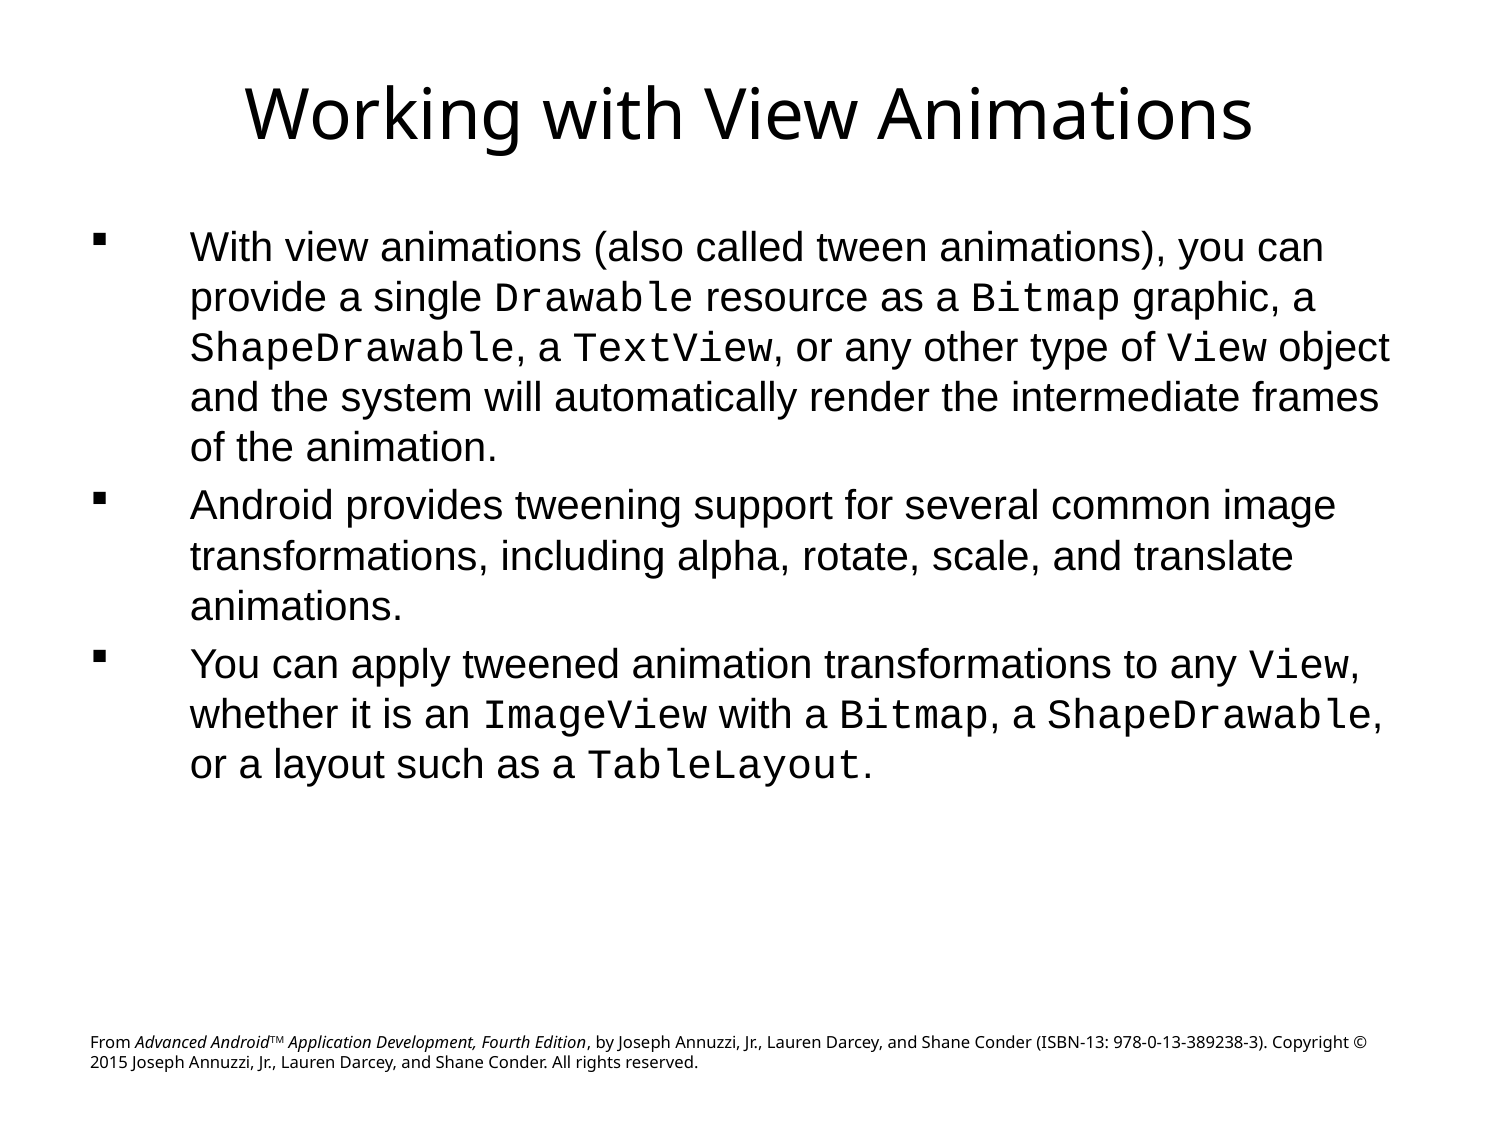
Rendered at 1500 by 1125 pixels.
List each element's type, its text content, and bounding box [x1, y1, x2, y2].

footer From Advanced AndroidTM Application Development, Fourth Edition, by Joseph Annuzzi, Jr., Lauren Darcey, and Shane Conder (ISBN-13: 978-0-13-389238-3). Copyright © 2015 Joseph Annuzzi, Jr., Lauren Darcey, and Shane Conder. All rights reserved. [74, 1024, 1426, 1103]
title Working with View Animations [75, 45, 1425, 188]
list With view animations (also called tween animations), you can provide a single Drawable resource as a Bitmap graphic, a ShapeDrawable, a TextView, or any other type of View object and the system will automatically render the intermediate frames of the animation. Android provides tweening support for several common image transformations, including alpha, rotate, scale, and translate animations. You can apply tweened animation transformations to any View, whether it is an ImageView with a Bitmap, a ShapeDrawable, or a layout such as a TableLayout. [75, 212, 1425, 1005]
